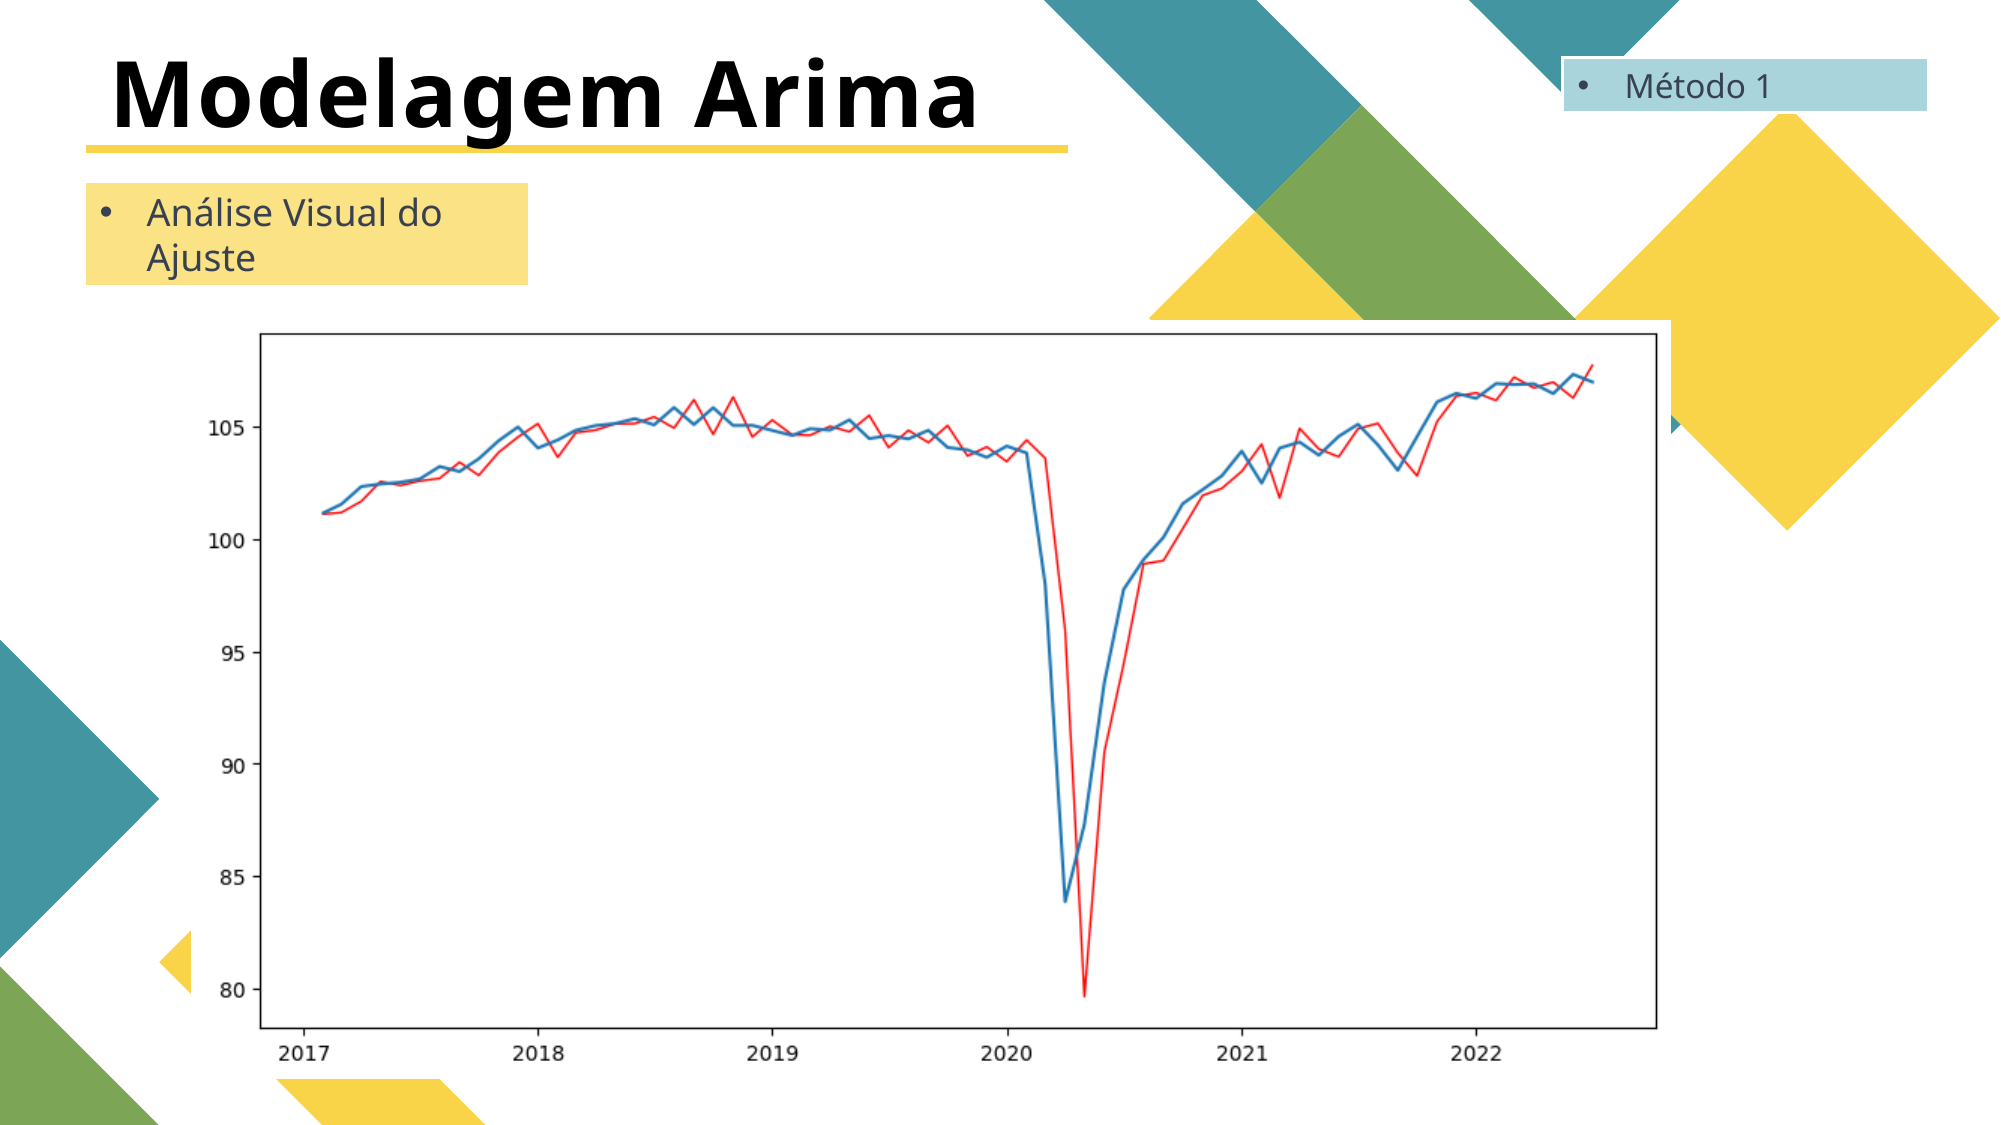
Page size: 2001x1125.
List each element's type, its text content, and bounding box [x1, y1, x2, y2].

text_box [83, 142, 1071, 156]
title Modelagem Arima [109, 46, 989, 147]
text_box Análise Visual do Ajuste [83, 180, 531, 288]
picture [191, 320, 1671, 1079]
text_box Método 1 [1561, 56, 1930, 114]
